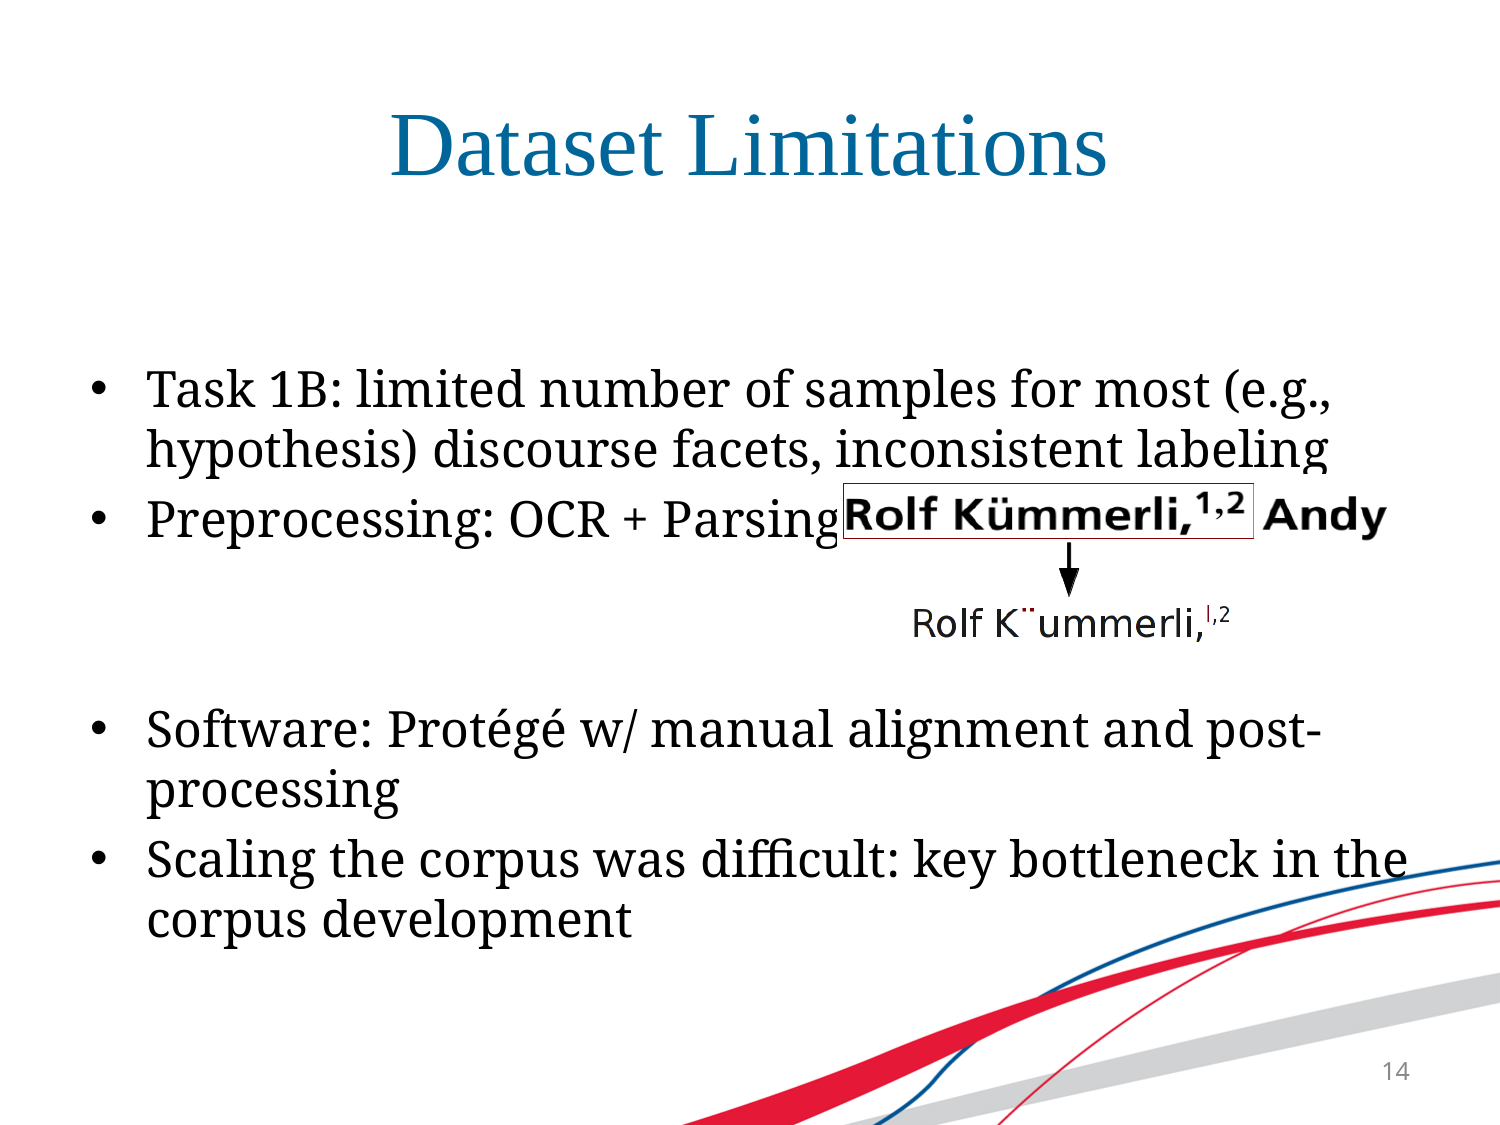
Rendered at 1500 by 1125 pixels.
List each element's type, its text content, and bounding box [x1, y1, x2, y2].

picture [0, 814, 1500, 1125]
list Task 1B: limited number of samples for most (e.g., hypothesis) discourse facets, inconsistent labeling Preprocessing: OCR + Parsing Software: Protégé w/ manual alignment and post-processing Scaling the corpus was difficult: key bottleneck in the corpus development [75, 350, 1500, 813]
picture [837, 474, 1393, 647]
title Dataset Limitations [75, 45, 1425, 233]
